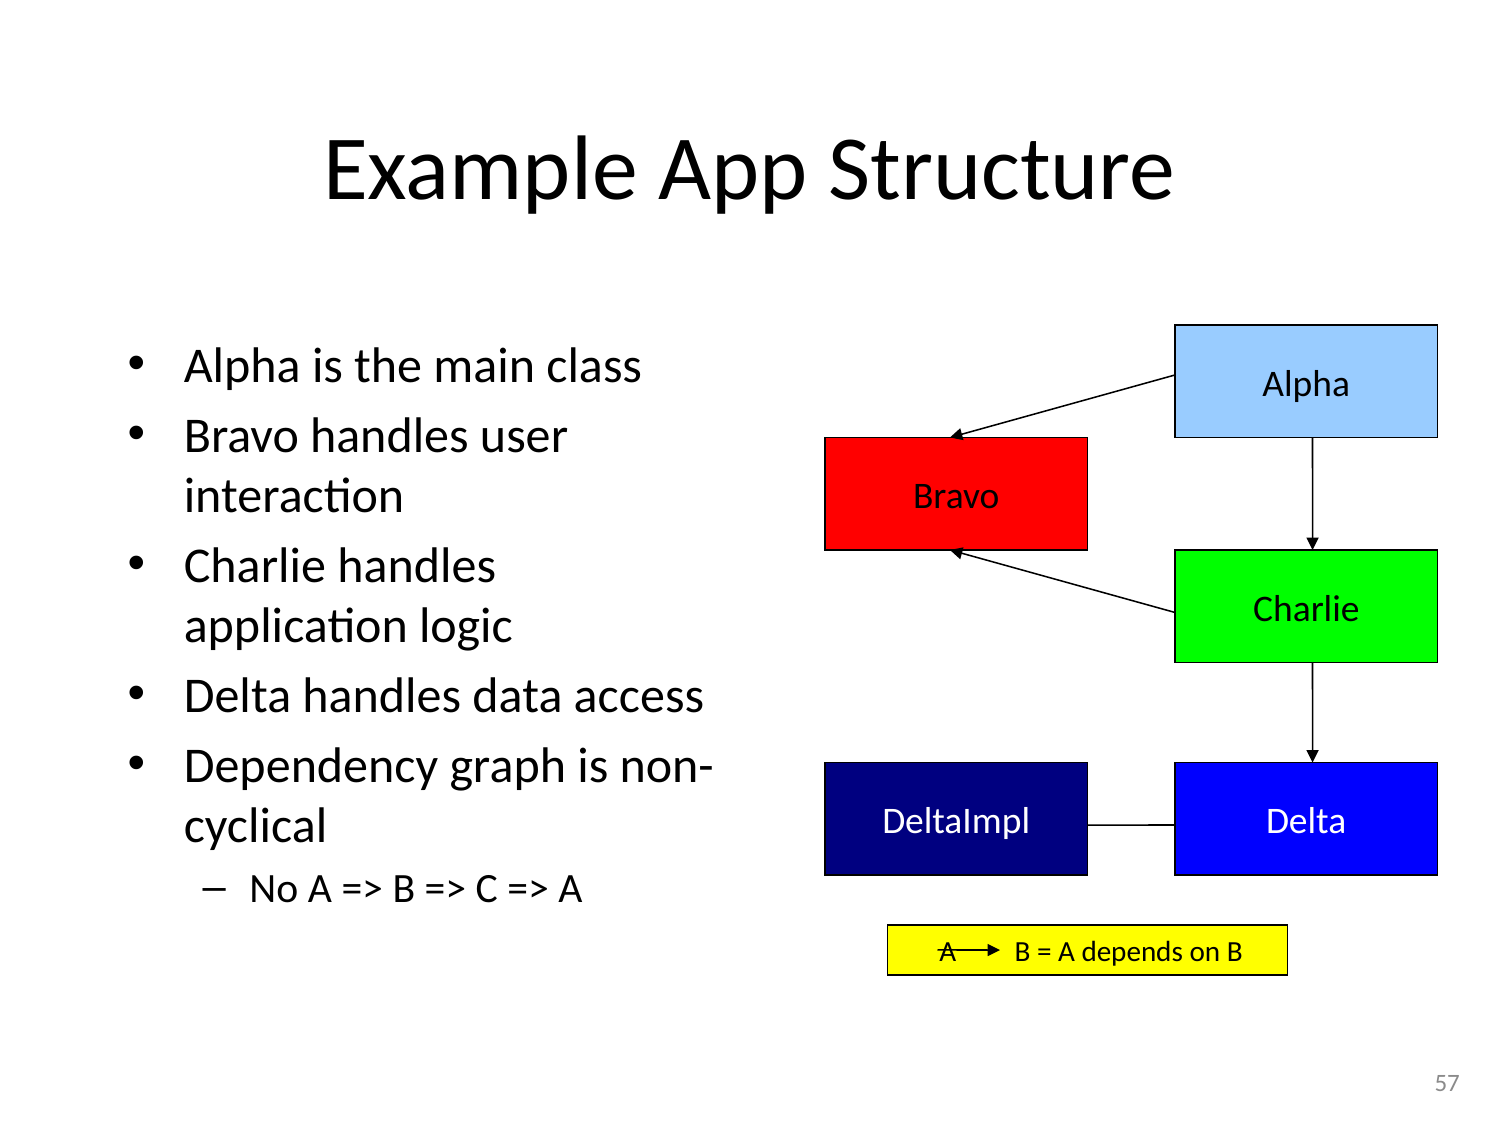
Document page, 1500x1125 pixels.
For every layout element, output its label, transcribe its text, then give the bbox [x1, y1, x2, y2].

text_box [949, 374, 1175, 441]
text_box [949, 547, 1175, 613]
text_box A B = A depends on B [924, 924, 1259, 975]
text_box DeltaImpl [825, 762, 1088, 875]
text_box [1306, 662, 1319, 763]
slide_number 57 [1387, 1061, 1475, 1100]
list Alpha is the main class Bravo handles user interaction Charlie handles application logic Delta handles data access Dependency graph is non-cyclical No A => B => C => A [112, 324, 738, 1000]
text_box [887, 924, 924, 975]
text_box Bravo [825, 437, 1088, 550]
text_box [1306, 437, 1319, 550]
text_box Charlie [1175, 549, 1438, 663]
text_box [1259, 924, 1288, 975]
title Example App Structure [112, 99, 1388, 288]
text_box [937, 943, 1000, 957]
text_box Delta [1175, 762, 1438, 875]
text_box Alpha [1175, 324, 1438, 438]
